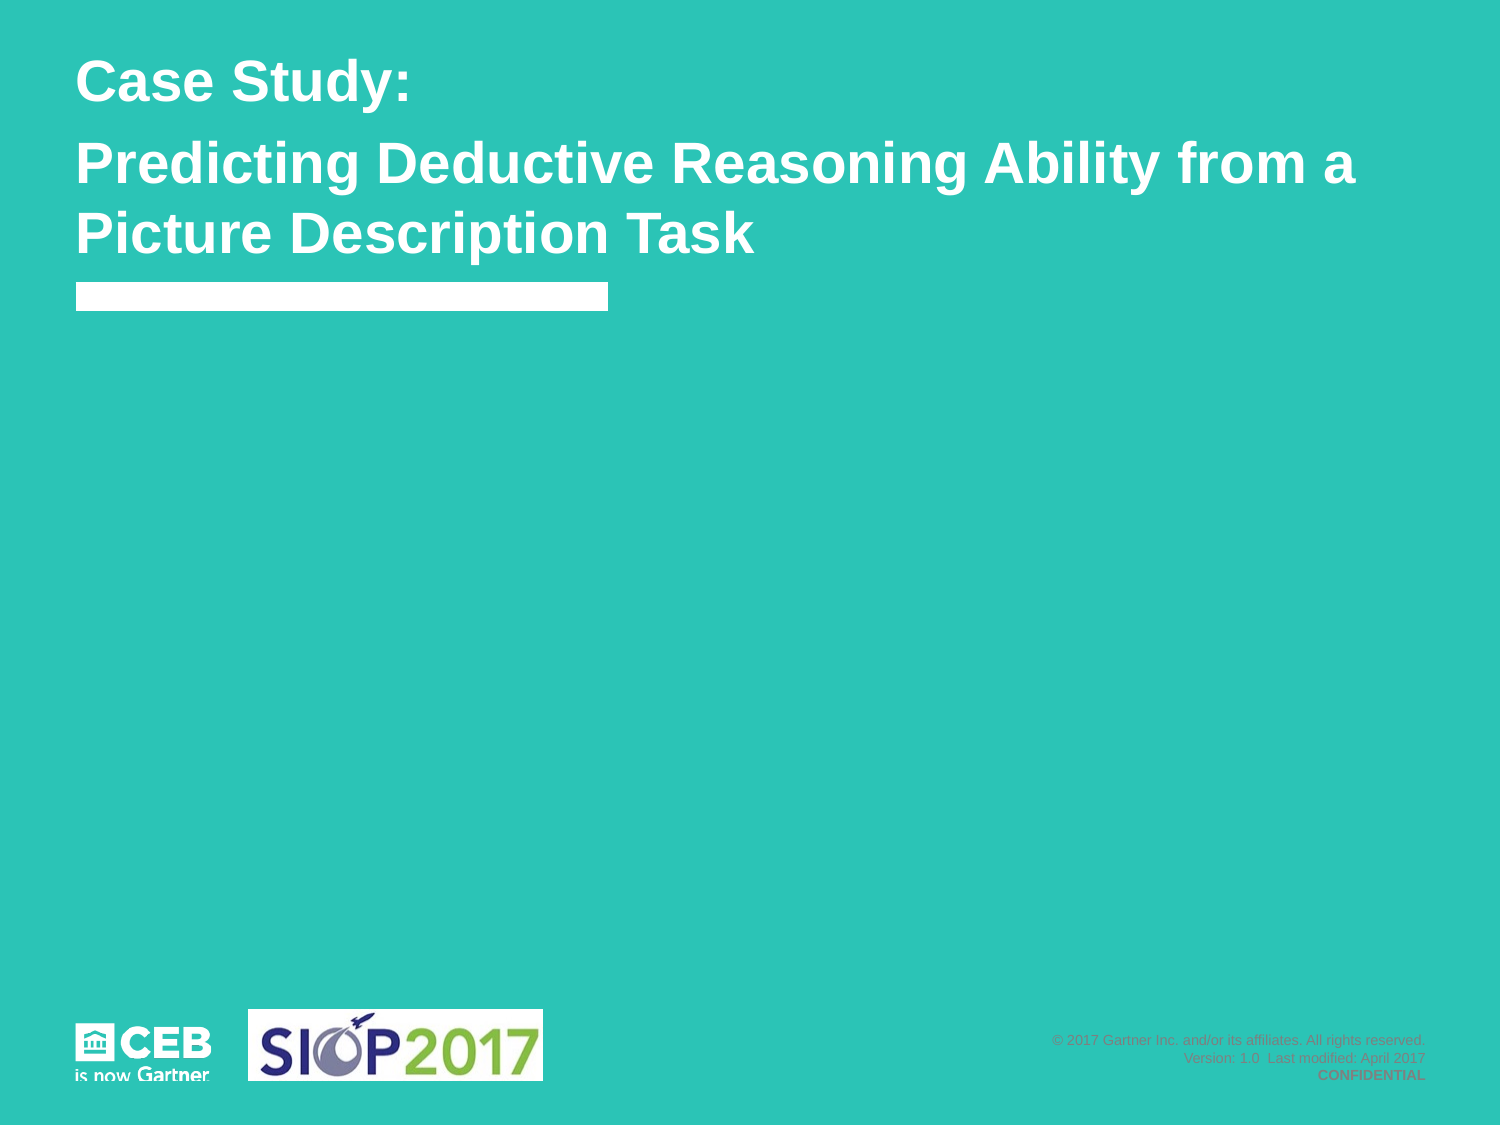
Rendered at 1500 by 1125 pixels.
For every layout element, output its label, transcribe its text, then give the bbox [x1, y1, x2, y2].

list Case Study: Predicting Deductive Reasoning Ability from a Picture Description Task [75, 61, 1411, 280]
picture [248, 1009, 543, 1081]
